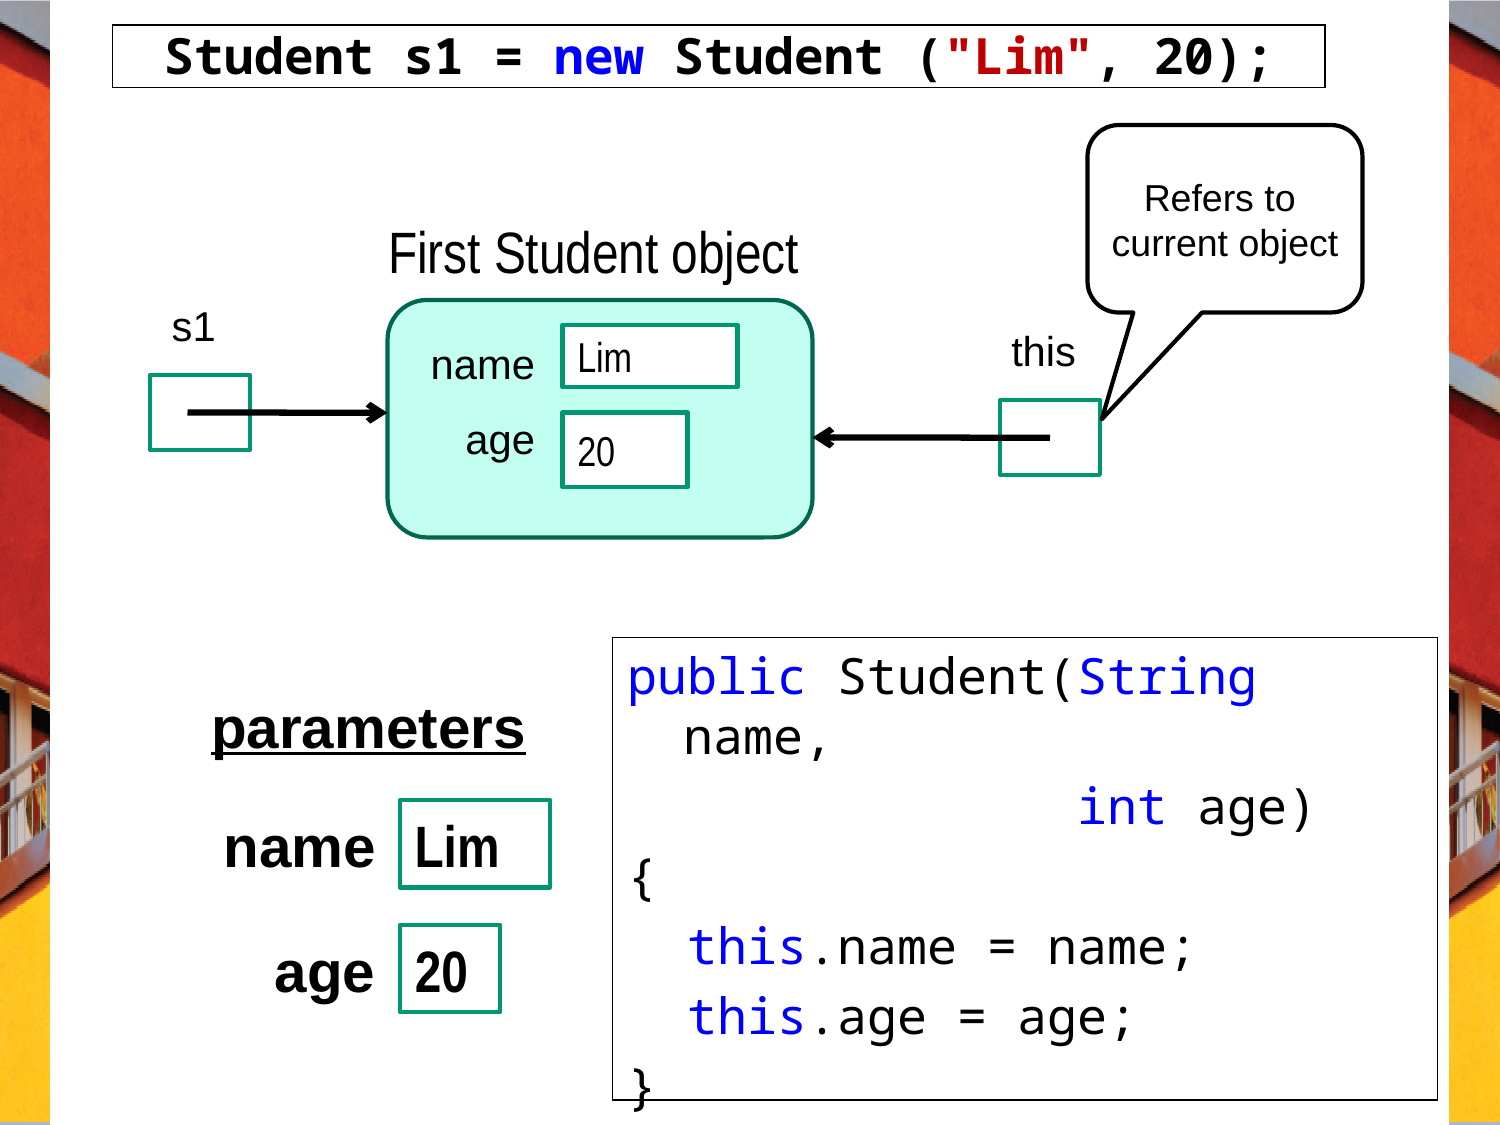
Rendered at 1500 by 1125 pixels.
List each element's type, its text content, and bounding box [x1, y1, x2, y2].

text_box s1 [110, 273, 277, 377]
picture [1449, 0, 1500, 1125]
text_box age [210, 910, 439, 1027]
text_box name [385, 310, 552, 385]
text_box parameters [173, 673, 564, 777]
text_box [148, 373, 252, 452]
text_box age [385, 385, 552, 490]
text_box this [960, 298, 1127, 402]
picture [0, 0, 50, 1125]
text_box 20 [398, 923, 502, 1014]
text_box Refers to current object [1085, 122, 1365, 422]
text_box [385, 297, 815, 540]
text_box Lim [560, 323, 740, 389]
text_box 20 [560, 410, 690, 489]
text_box public Student(String name, int age) { this.name = name; this.age = age; } [612, 637, 1438, 1100]
text_box name [185, 785, 414, 902]
text_box Lim [398, 798, 552, 890]
text_box [998, 398, 1102, 477]
text_box First Student object [360, 198, 827, 302]
text_box Student s1 = new Student ("Lim", 20); [112, 24, 1325, 88]
